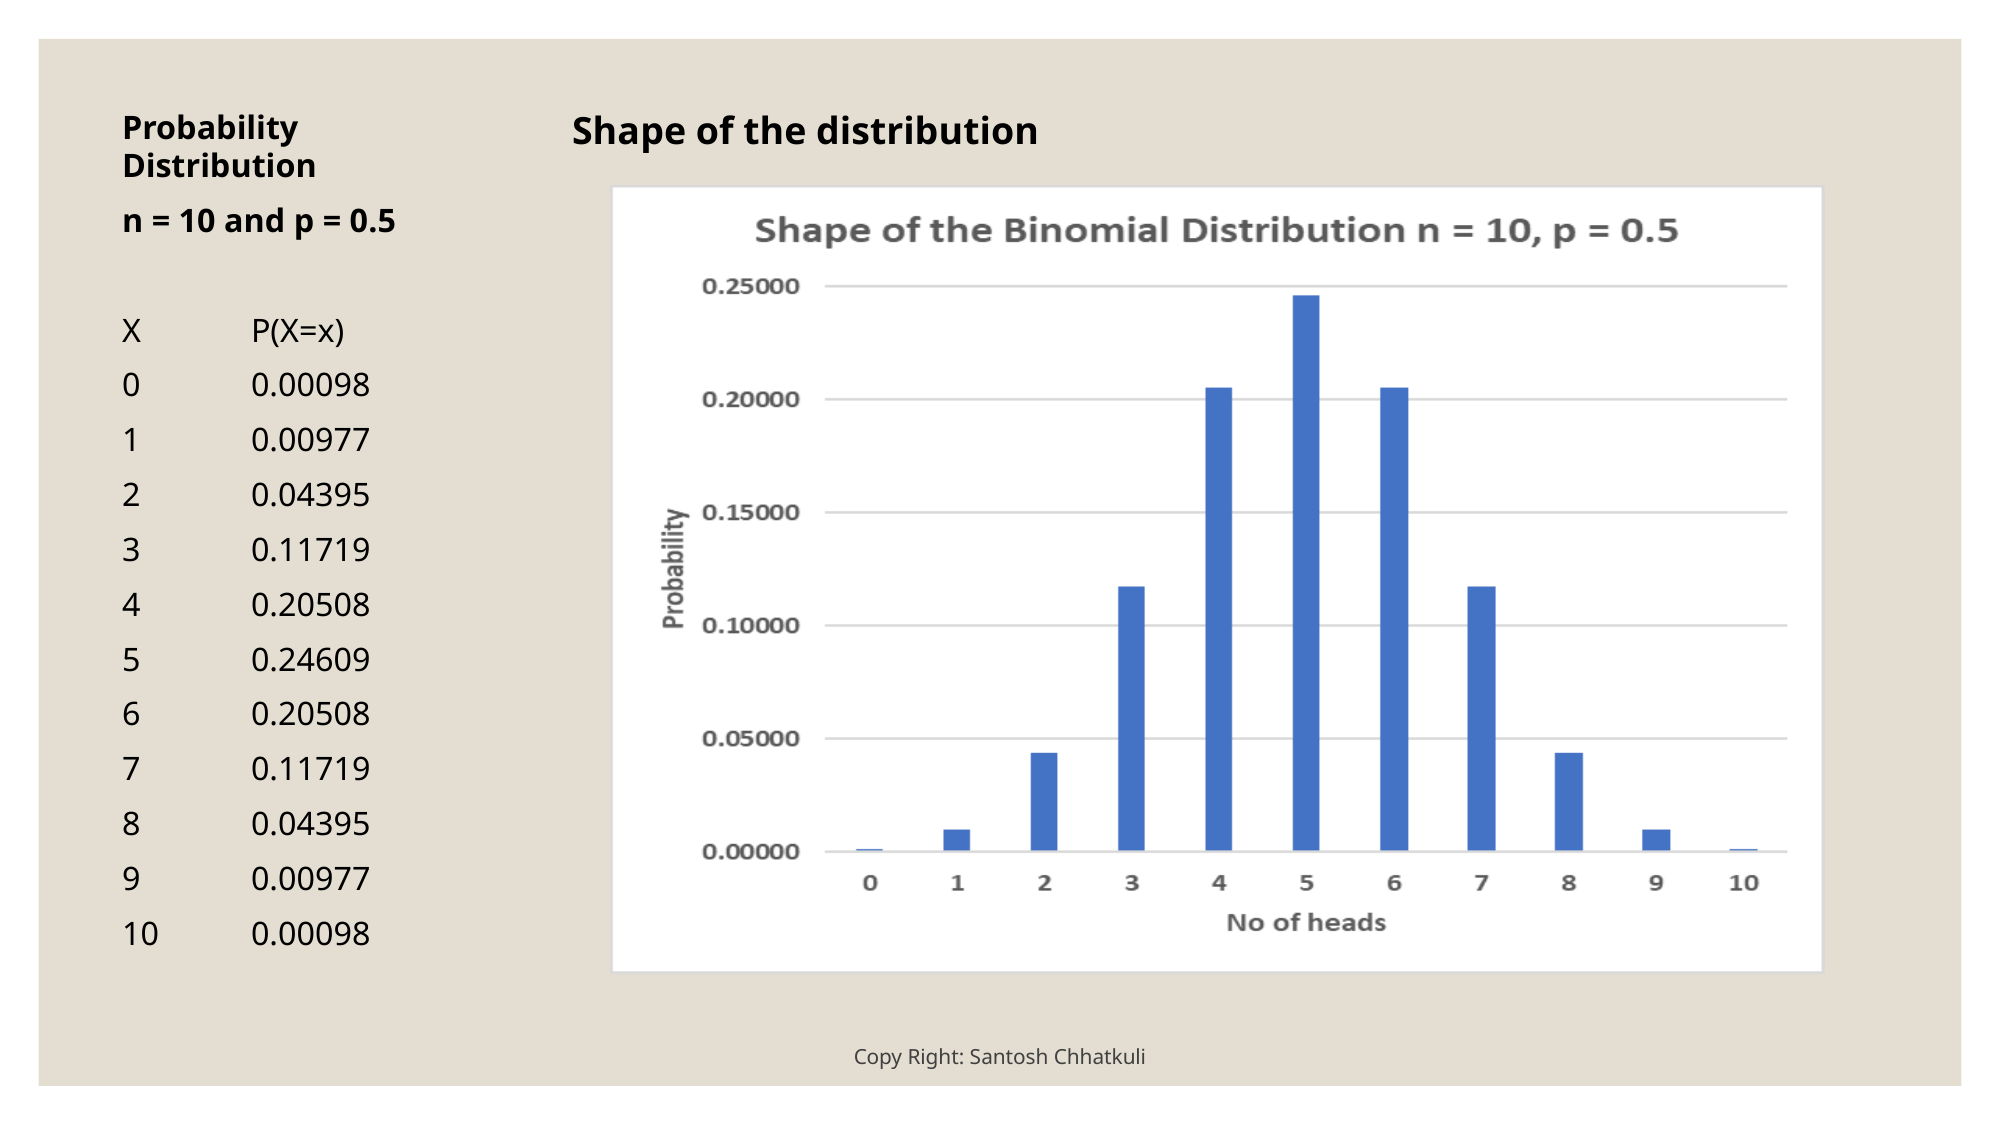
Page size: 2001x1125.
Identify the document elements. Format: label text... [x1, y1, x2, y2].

list Probability Distribution n = 10 and p = 0.5 X P(X=x) 0 0.00098 1 0.00977 2 0.04395 3 0.11719 4 0.20508 5 0.24609 6 0.20508 7 0.11719 8 0.04395 9 0.00977 10 0.00098 [107, 99, 513, 960]
footer Copy Right: Santosh Chhatkuli [572, 1034, 1428, 1080]
picture [610, 184, 1825, 974]
list Shape of the distribution [557, 99, 1825, 960]
